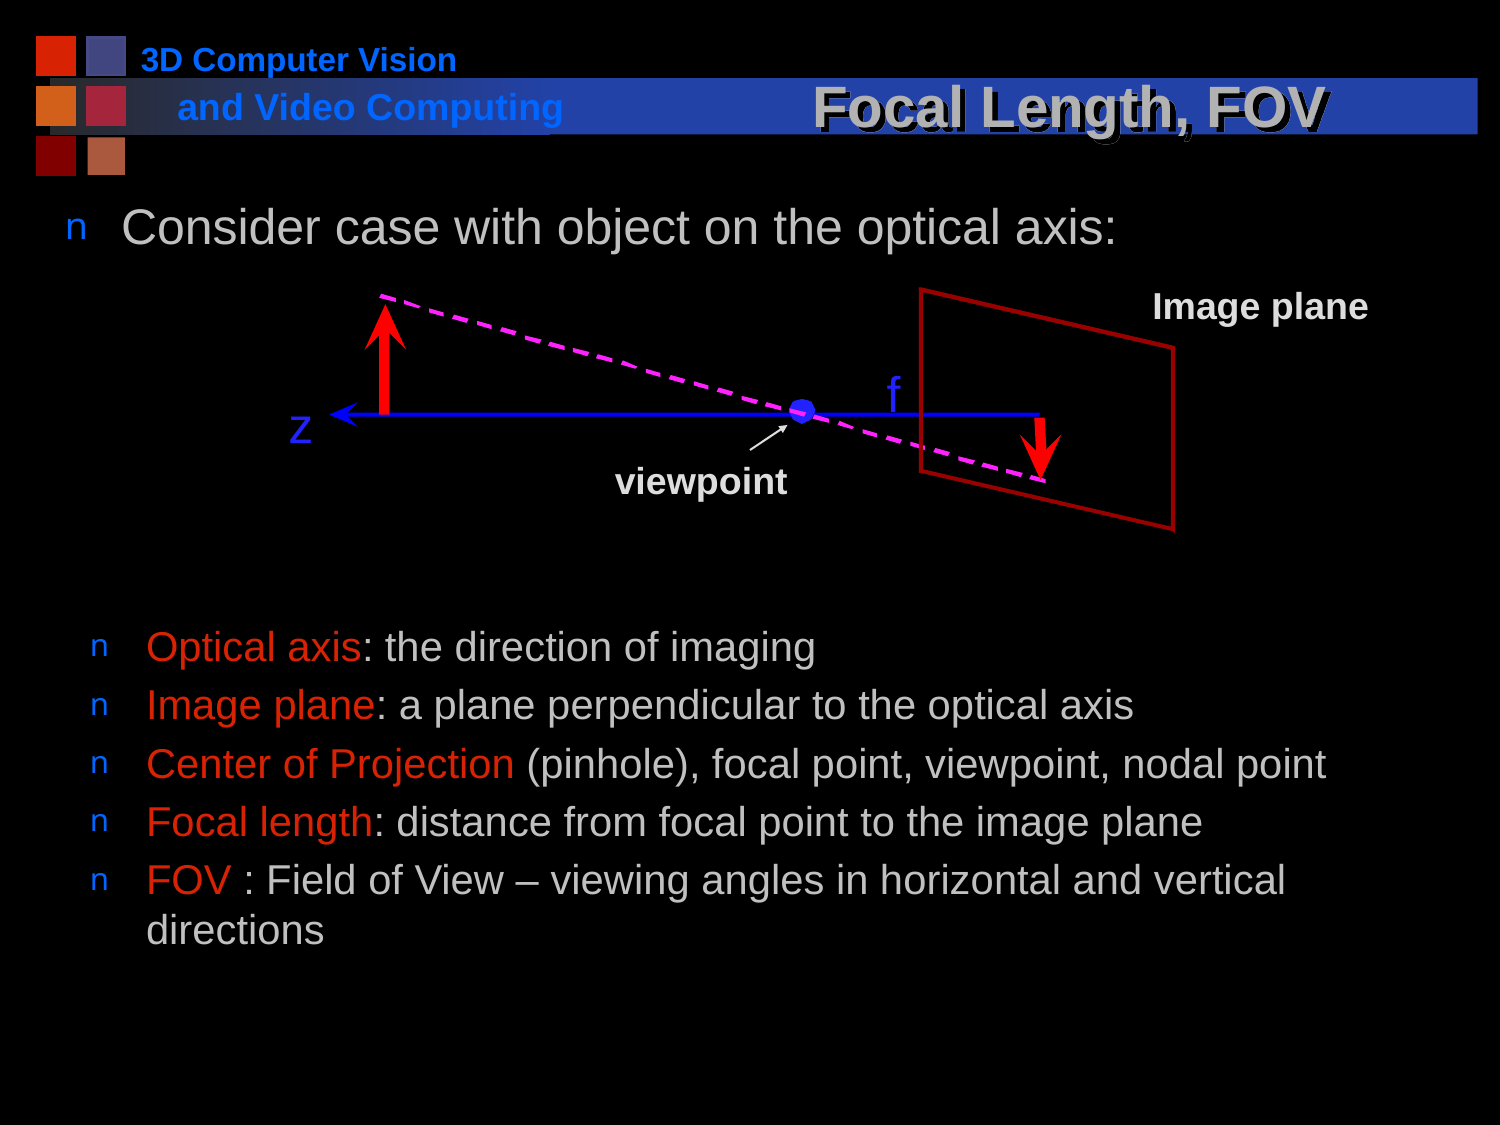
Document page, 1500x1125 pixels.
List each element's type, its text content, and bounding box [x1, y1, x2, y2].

title Focal Length, FOV [649, 46, 1490, 148]
list Consider case with object on the optical axis: [49, 186, 1339, 263]
text_box Optical axis: the direction of imaging Image plane: a plane perpendicular to the optical axis Center of Projection (pinhole), focal point, viewpoint, nodal point Focal length: distance from focal point to the image plane FOV : Field of View – viewing angles in horizontal and vertical directions [75, 612, 1450, 1100]
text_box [276, 274, 1438, 534]
